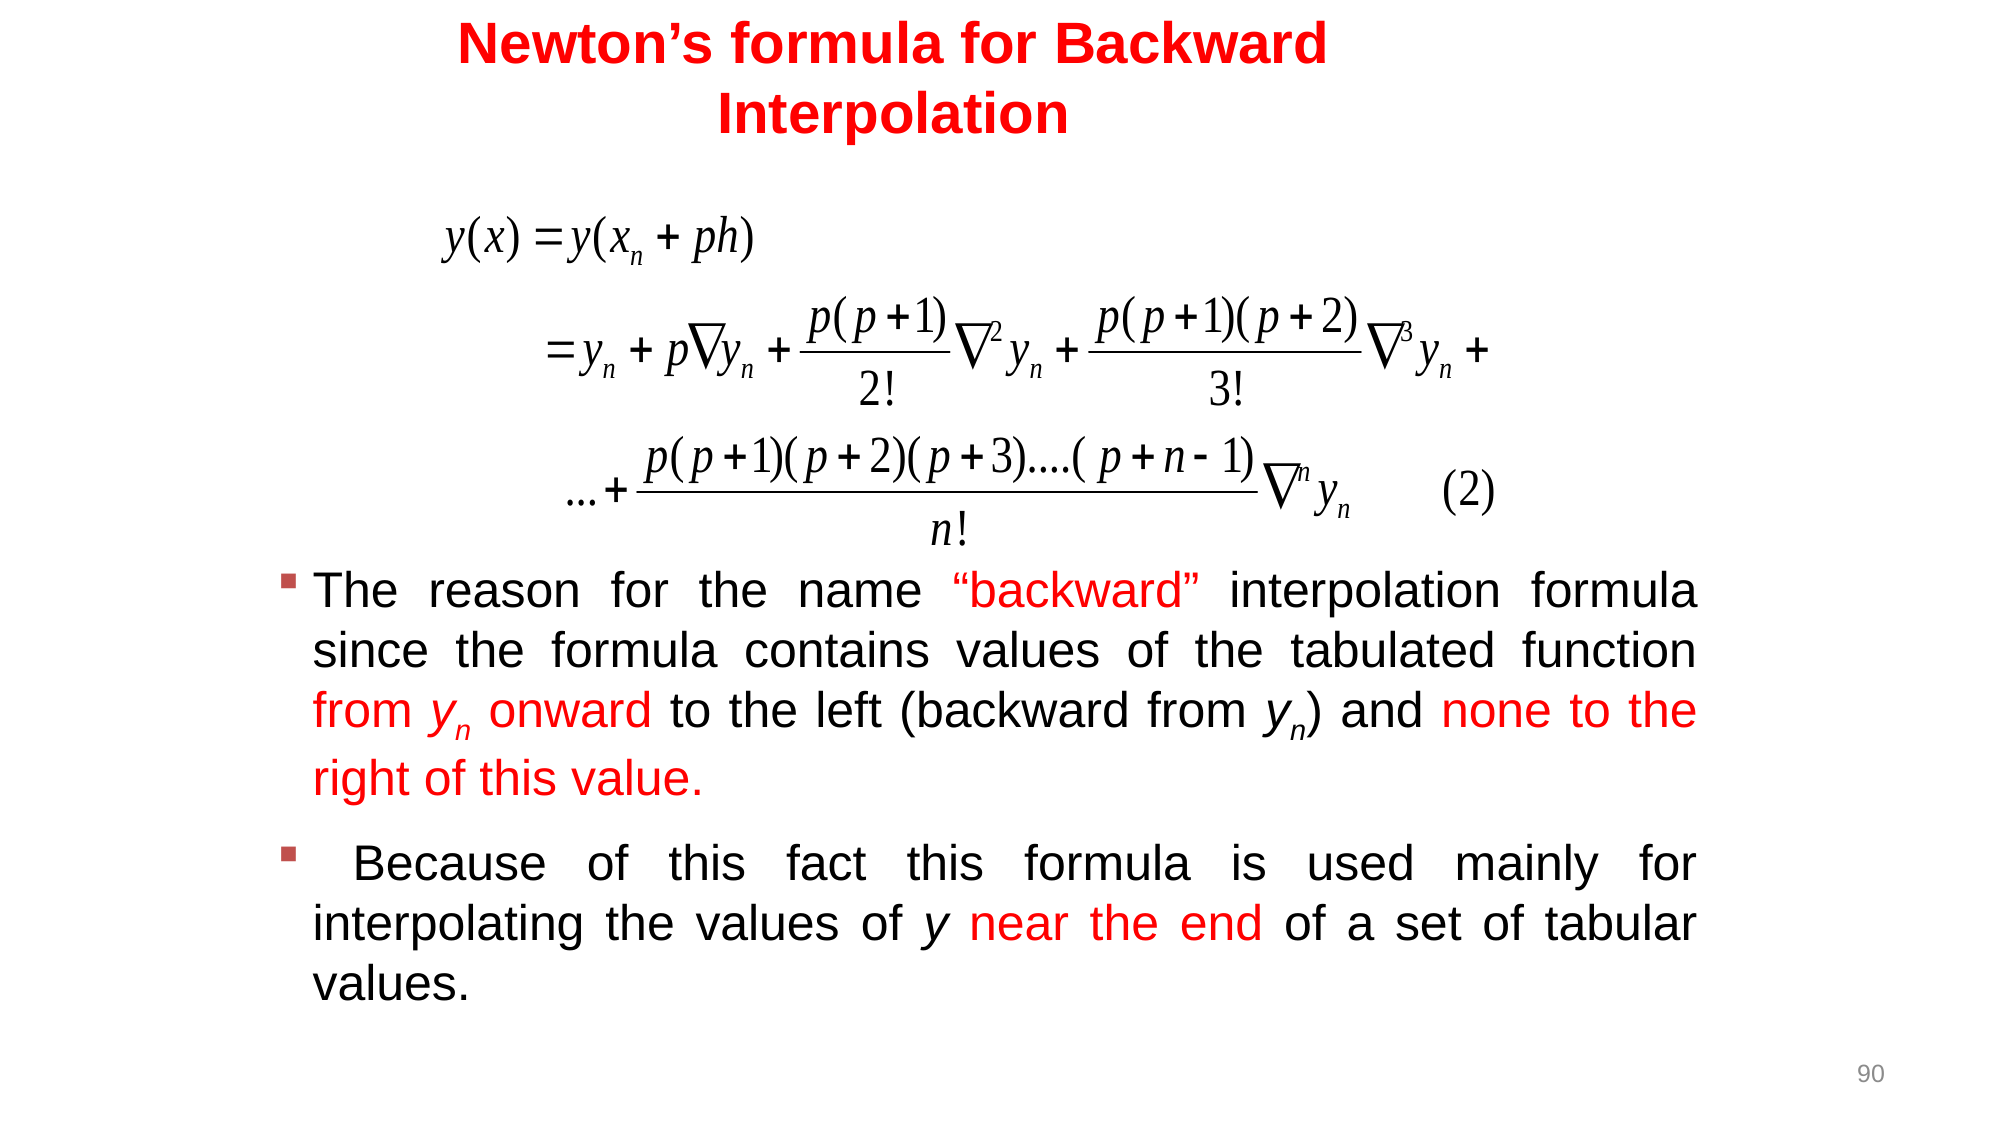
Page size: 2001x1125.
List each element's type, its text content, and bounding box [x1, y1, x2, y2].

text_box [433, 199, 1505, 556]
slide_number 90 [1433, 1042, 1900, 1103]
text_box Newton’s formula for Backward Interpolation [262, 37, 1525, 113]
text_box The reason for the name “backward” interpolation formula since the formula contains values of the tabulated function from yn onward to the left (backward from yn) and none to the right of this value. Because of this fact this formula is used mainly for interpolating the values of y near the end of a set of tabular values. [262, 549, 1713, 1018]
